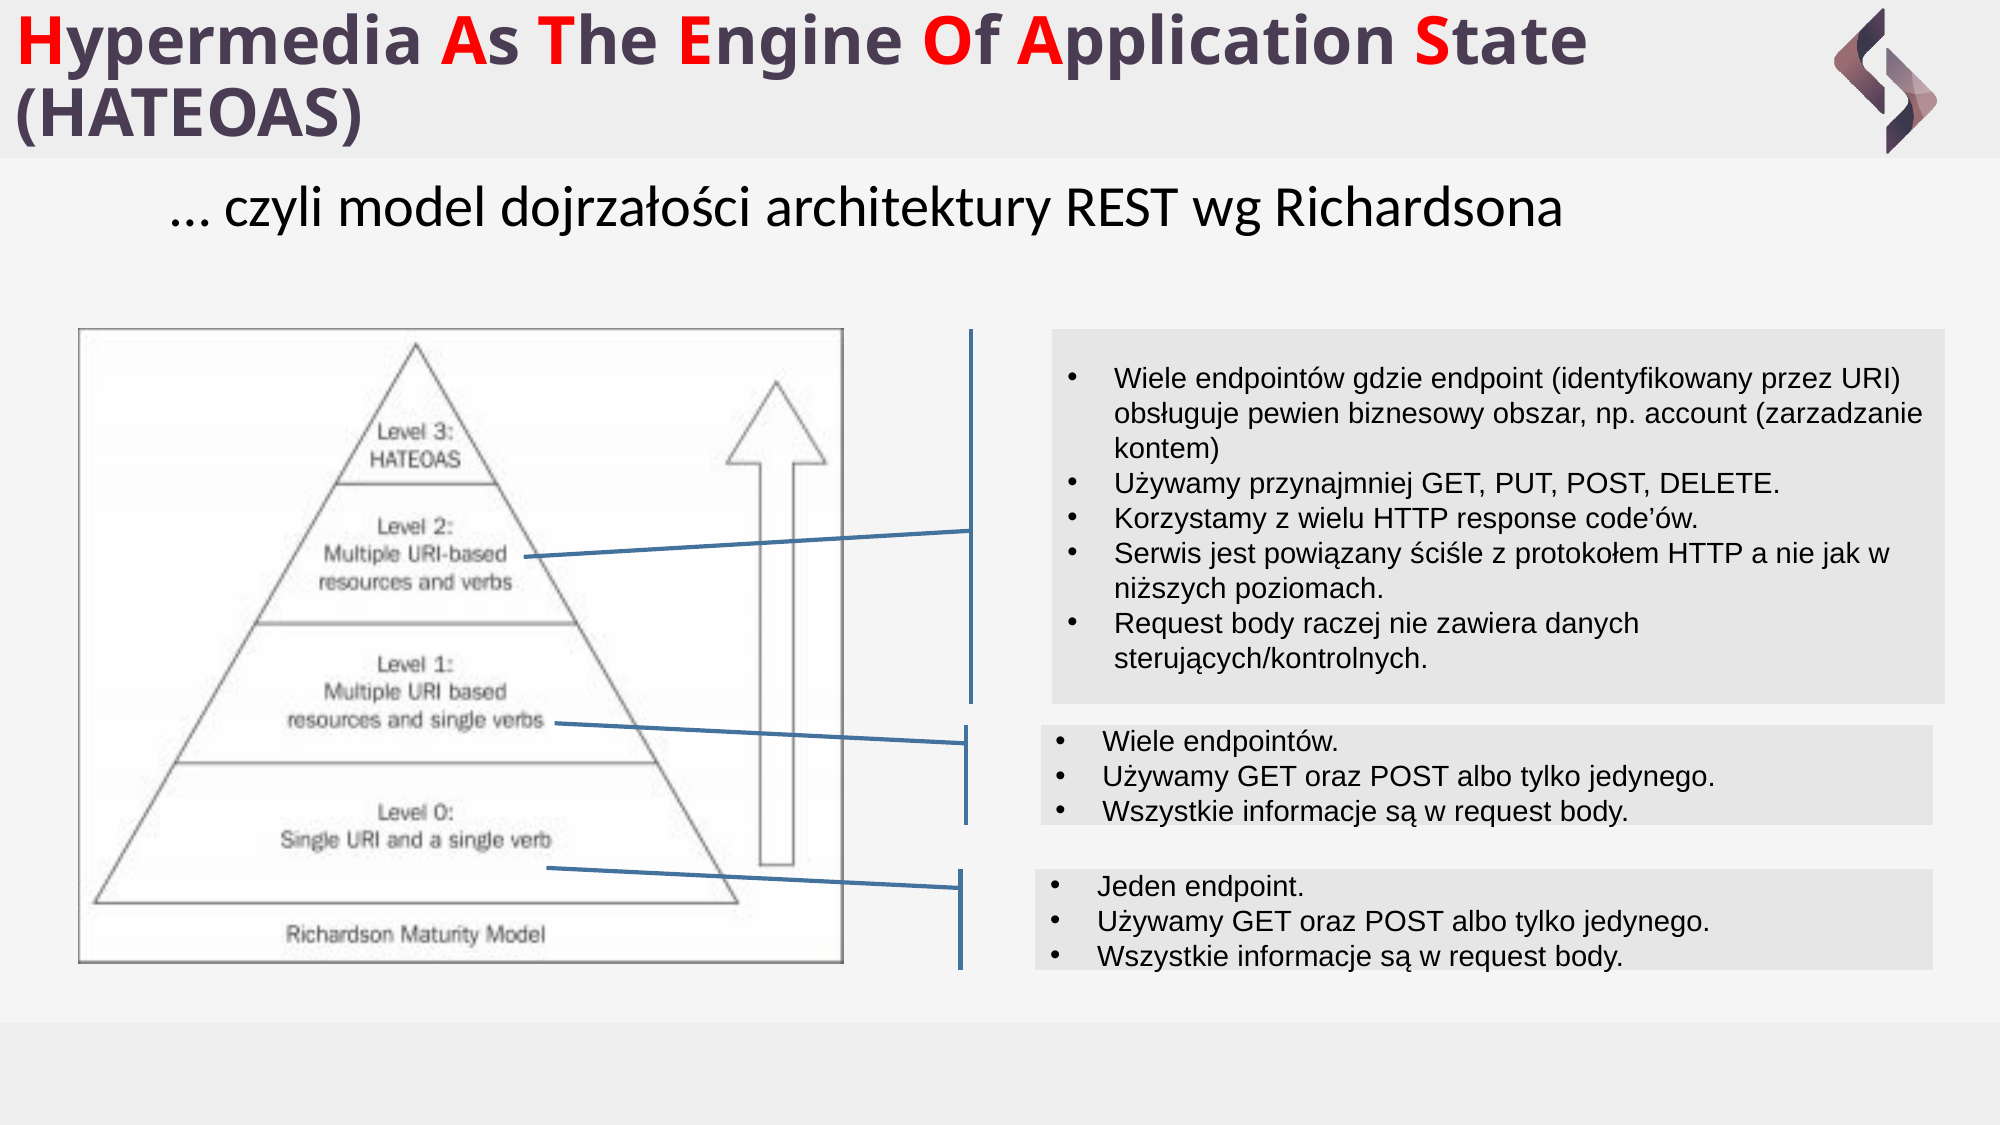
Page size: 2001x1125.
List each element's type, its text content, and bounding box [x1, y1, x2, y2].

text_box Jeden endpoint. Używamy GET oraz POST albo tylko jedynego. Wszystkie informacje są w request body. [849, 869, 963, 970]
text_box Wiele endpointów gdzie endpoint (identyfikowany przez URI) obsługuje pewien biznesowy obszar, np. account (zarzadzanie kontem) Używamy przynajmniej GET, PUT, POST, DELETE. Korzystamy z wielu HTTP response code’ów. Serwis jest powiązany ściśle z protokołem HTTP a nie jak w niższych poziomach. Request body raczej nie zawiera danych sterujących/kontrolnych. [1052, 329, 1945, 704]
text_box Wiele endpointów gdzie endpoint (identyfikowany przez URI) obsługuje pewien biznesowy obszar, np. account (zarzadzanie kontem) Używamy przynajmniej GET, PUT, POST, DELETE. Korzystamy z wielu HTTP response code’ów. Serwis jest powiązany ściśle z protokołem HTTP a nie jak w niższych poziomach. Request body raczej nie zawiera danych sterujących/kontrolnych. [849, 328, 973, 704]
title Hypermedia As The Engine Of Application State (HATEOAS) [0, 0, 1788, 158]
picture [1787, 0, 2001, 166]
text_box … czyli model dojrzałości architektury REST wg Richardsona [43, 160, 1709, 280]
text_box Wiele endpointów. Używamy GET oraz POST albo tylko jedynego. Wszystkie informacje są w request body. [849, 724, 968, 825]
picture [78, 328, 845, 965]
text_box Jeden endpoint. Używamy GET oraz POST albo tylko jedynego. Wszystkie informacje są w request body. [1035, 869, 1933, 970]
text_box Wiele endpointów. Używamy GET oraz POST albo tylko jedynego. Wszystkie informacje są w request body. [1041, 725, 1933, 825]
